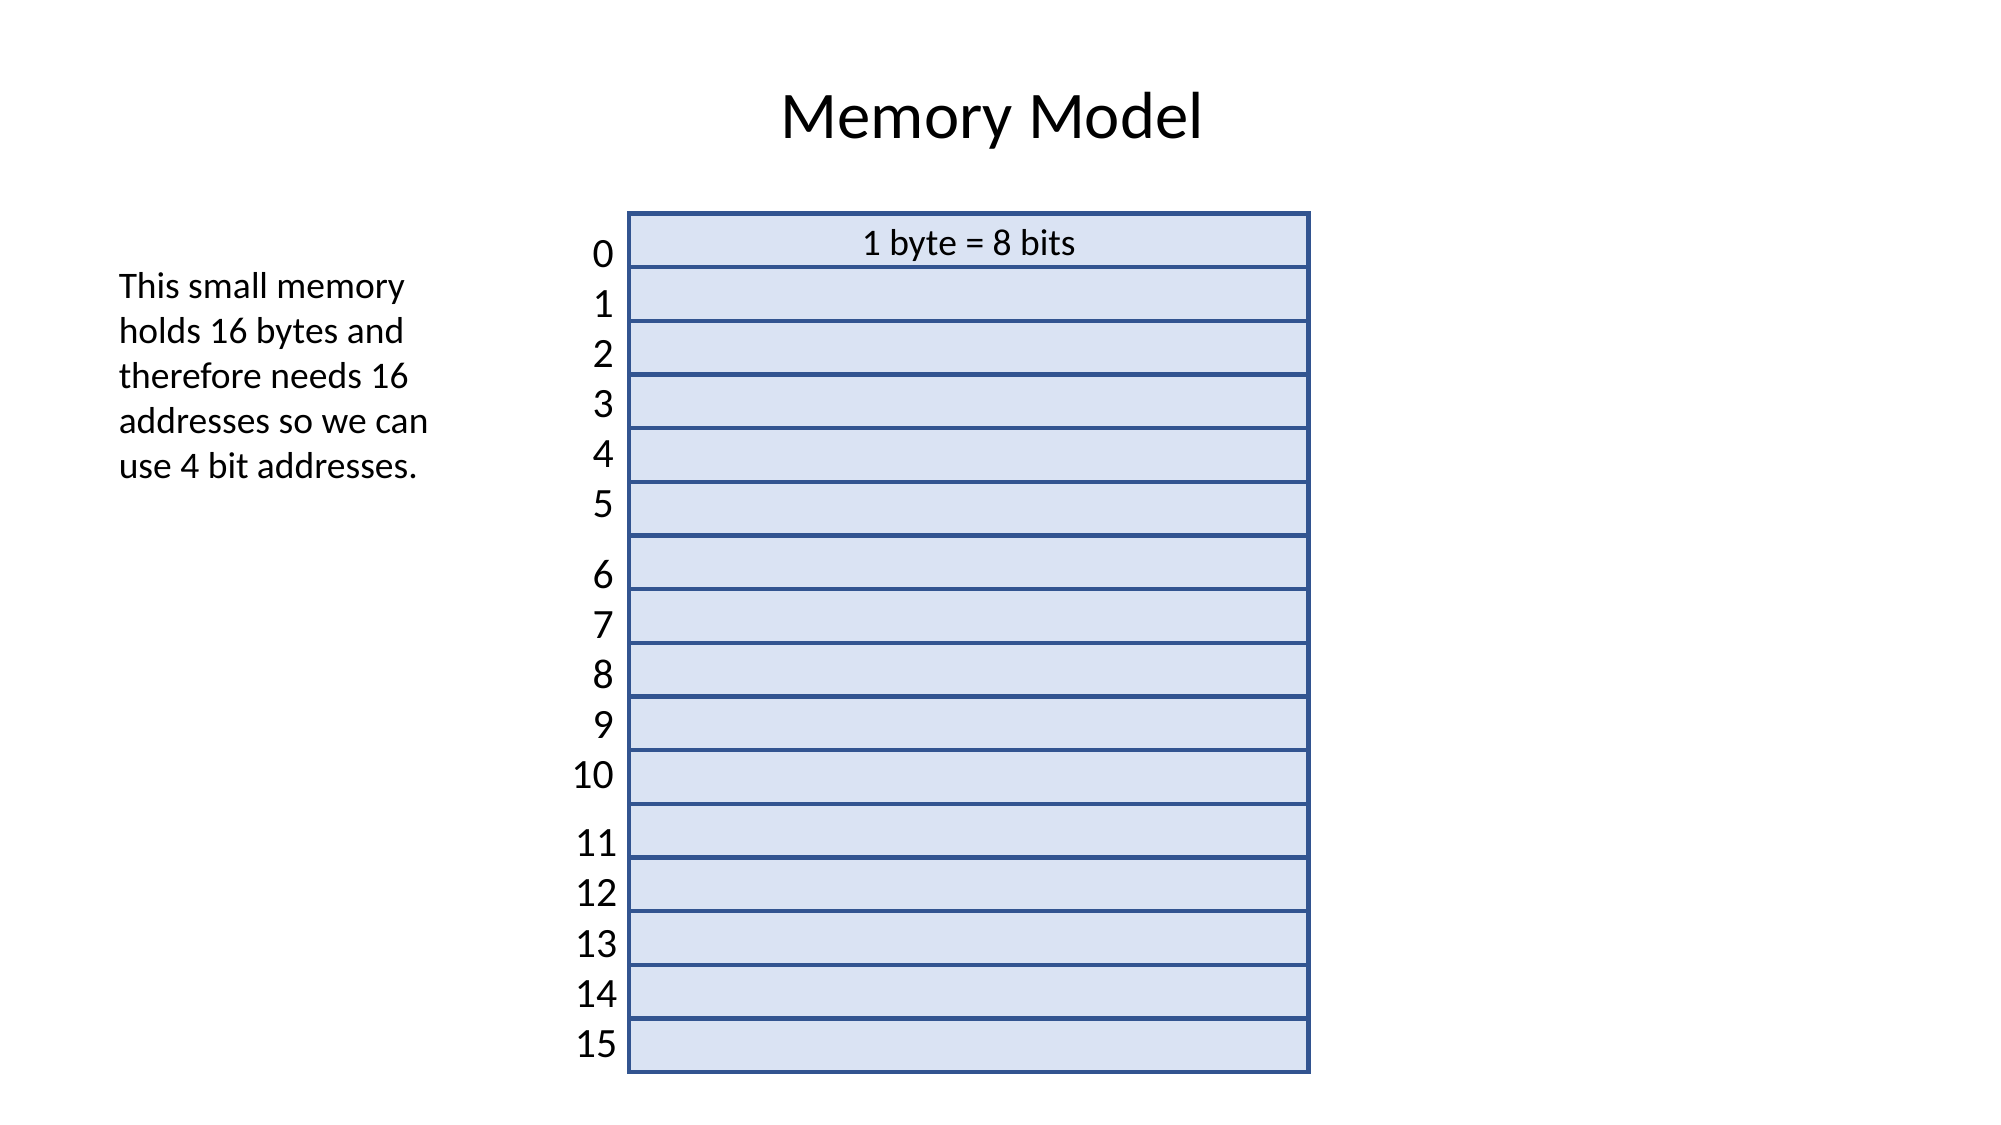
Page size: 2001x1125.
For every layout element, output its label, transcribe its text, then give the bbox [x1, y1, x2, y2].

text_box 11 12 13 14 15 [560, 807, 633, 1073]
text_box [629, 642, 1310, 695]
text_box Memory Model [269, 64, 1731, 159]
text_box [633, 964, 1310, 1017]
text_box [629, 695, 1310, 749]
text_box [628, 534, 1310, 588]
text_box [629, 427, 1310, 481]
text_box [633, 856, 1310, 910]
text_box [629, 803, 1310, 856]
text_box [629, 588, 1310, 642]
text_box 1 byte = 8 bits [628, 213, 1310, 266]
text_box [629, 749, 1310, 803]
text_box 0 1 2 3 4 5 [577, 218, 629, 534]
text_box [633, 910, 1310, 964]
text_box [629, 373, 1310, 427]
text_box [629, 266, 1310, 320]
text_box [629, 320, 1310, 373]
text_box [633, 1017, 1310, 1073]
text_box This small memory holds 16 bytes and therefore needs 16 addresses so we can use 4 bit addresses. [104, 253, 493, 494]
text_box [629, 481, 1310, 534]
text_box 6 7 8 9 10 [556, 539, 629, 850]
